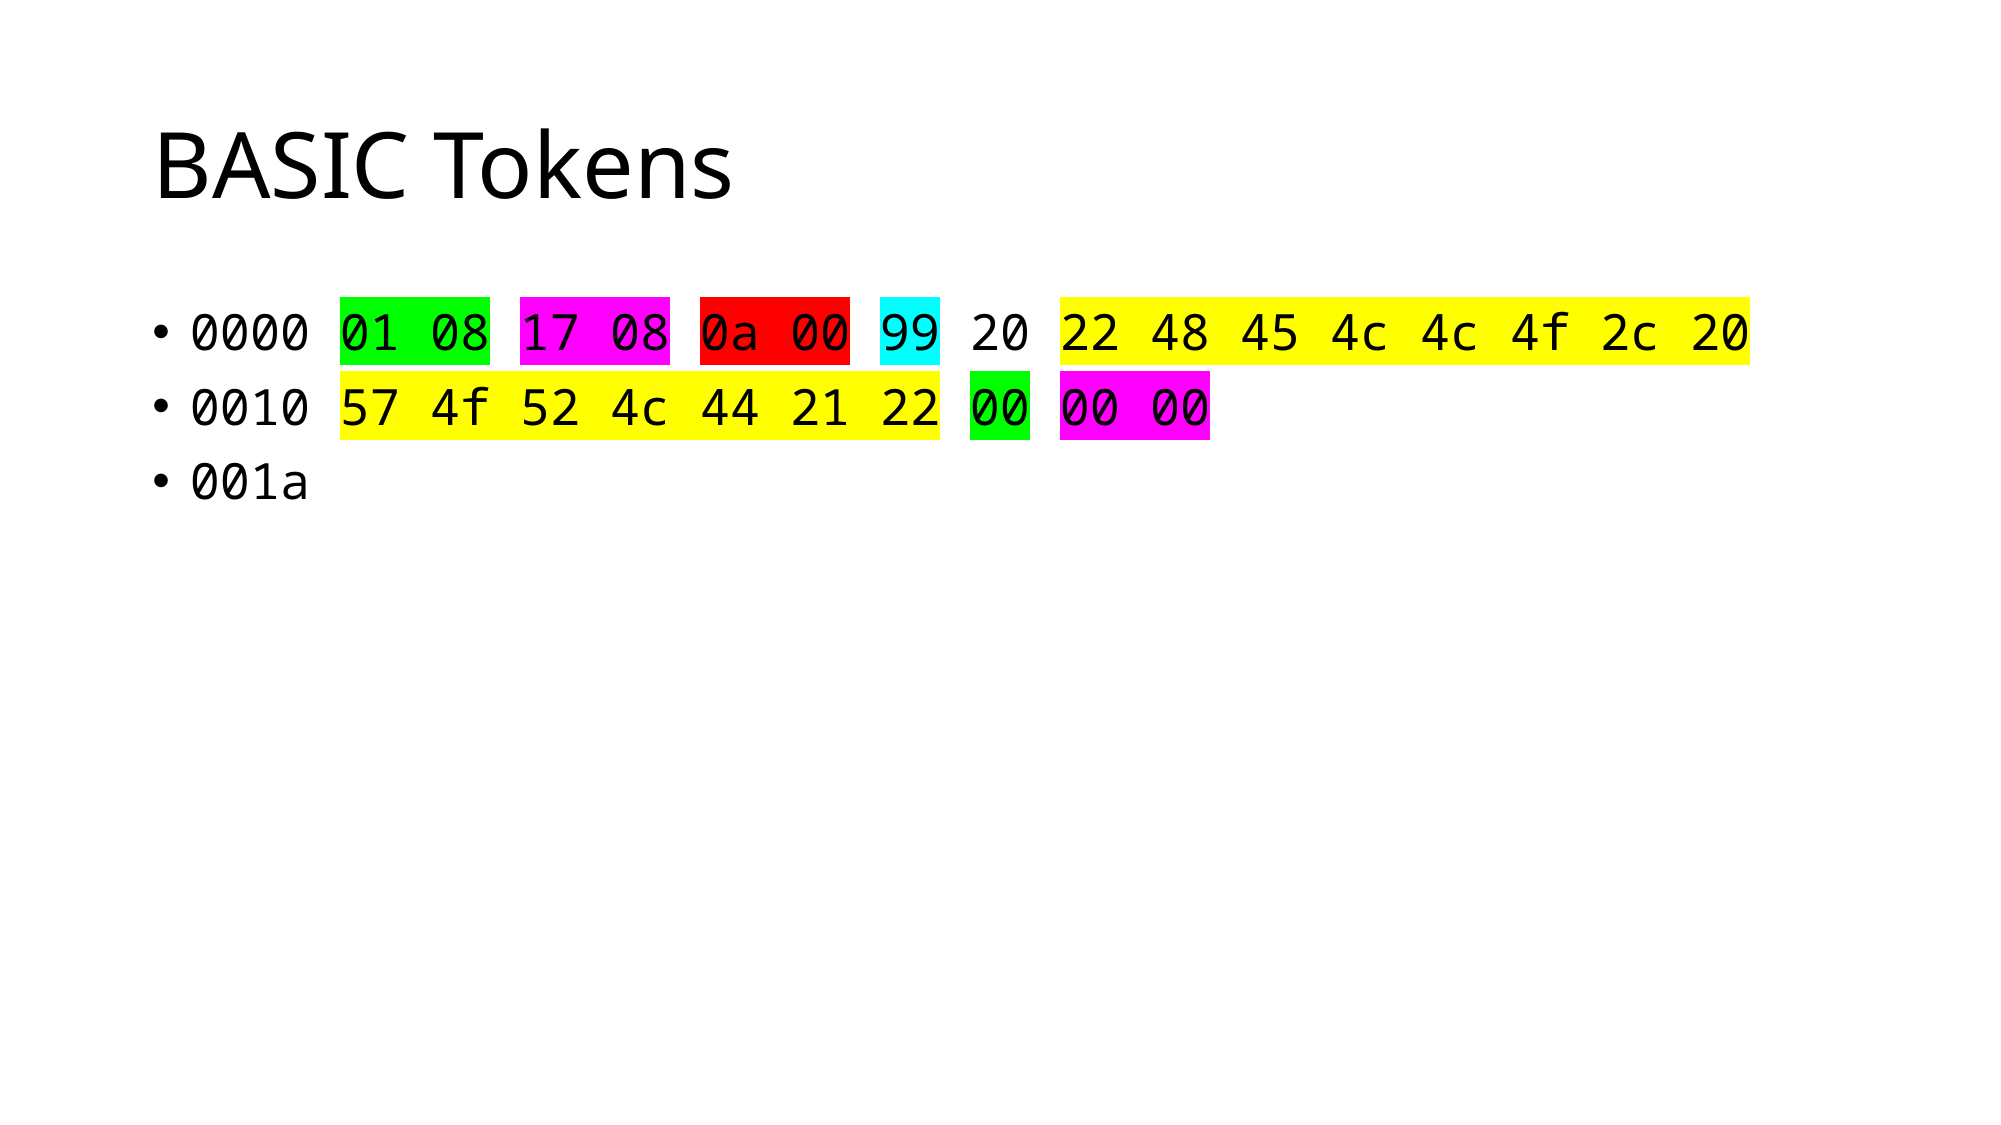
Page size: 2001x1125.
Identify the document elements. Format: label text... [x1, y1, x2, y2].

title BASIC Tokens [137, 59, 1863, 278]
list 0000 01 08 17 08 0a 00 99 20 22 48 45 4c 4c 4f 2c 20 0010 57 4f 52 4c 44 21 22 00 00 00 001a [137, 299, 1863, 1014]
